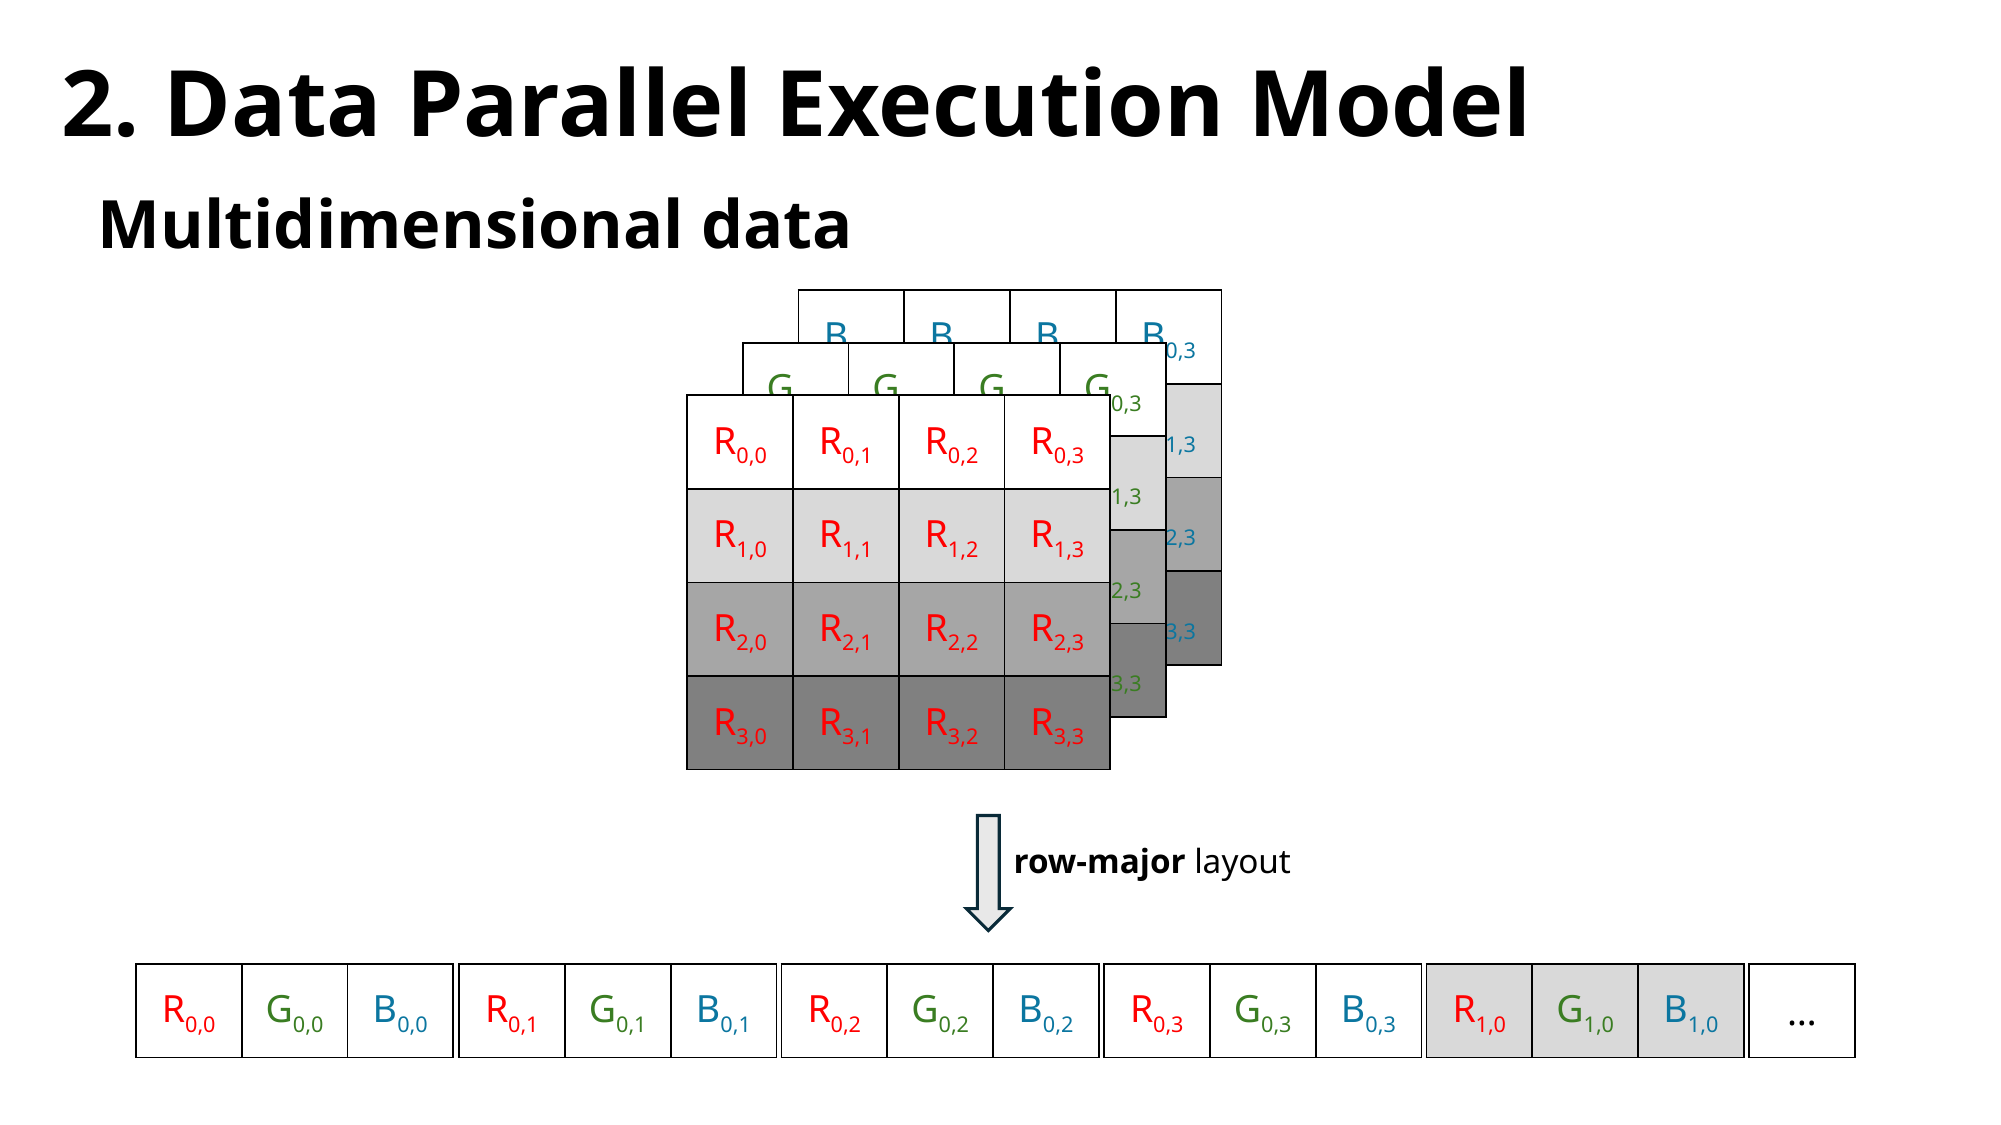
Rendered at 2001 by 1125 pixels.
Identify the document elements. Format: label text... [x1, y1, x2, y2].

table_cell R3,3 [1005, 677, 1109, 769]
table_header G0,3 [1211, 965, 1315, 1057]
table_cell R1,1 [794, 490, 898, 582]
table_cell R2,2 [900, 583, 1004, 675]
table_cell R2,1 [794, 583, 898, 675]
table_header B0,2 [1011, 293, 1115, 342]
table_header B0,2 [994, 965, 1098, 1057]
table_header B0,1 [905, 293, 1009, 342]
table_header B0,1 [672, 965, 776, 1057]
table_cell R2,0 [688, 583, 792, 675]
table_header G0,2 [955, 344, 1059, 394]
table_header G0,1 [566, 965, 670, 1057]
table_header G0,0 [744, 344, 848, 394]
table_header B0,0 [348, 965, 452, 1057]
table_header G0,3 [1061, 344, 1165, 435]
table_header B1,0 [1639, 965, 1743, 1057]
table_header R0,2 [782, 965, 886, 1057]
table_header R0,3 [1105, 965, 1209, 1057]
table_cell B2,3 [1167, 478, 1221, 570]
table_cell G3,3 [1111, 624, 1165, 716]
table_cell R3,0 [688, 677, 792, 769]
title 2. Data Parallel Execution Model [46, 48, 1772, 165]
text_box Multidimensional data [82, 154, 1494, 293]
table_cell R2,3 [1005, 583, 1109, 675]
table_cell R3,1 [794, 677, 898, 769]
table_header G0,0 [243, 965, 347, 1057]
table_header R0,0 [137, 965, 241, 1057]
table_header R0,0 [688, 396, 792, 488]
table_cell B1,3 [1167, 385, 1221, 477]
table_header R0,1 [794, 396, 898, 488]
table_cell R1,0 [688, 490, 792, 582]
text_box [962, 813, 998, 933]
table_cell B3,3 [1167, 572, 1221, 664]
table_header B0,0 [799, 293, 903, 342]
table_cell G1,3 [1111, 437, 1165, 529]
table_cell R1,3 [1005, 490, 1109, 582]
table_header G1,0 [1533, 965, 1637, 1057]
text_box row-major layout [998, 792, 1365, 931]
table_cell G2,3 [1111, 531, 1165, 623]
table_header B0,3 [1317, 965, 1421, 1057]
table_header G0,2 [888, 965, 992, 1057]
table_header B0,3 [1117, 293, 1221, 383]
table_cell R1,2 [900, 490, 1004, 582]
table_header R1,0 [1427, 965, 1531, 1057]
table_header G0,1 [849, 344, 953, 394]
table_header … [1750, 965, 1854, 1057]
table_header R0,2 [900, 396, 1004, 488]
table_header R0,1 [460, 965, 564, 1057]
table_header R0,3 [1005, 396, 1109, 488]
table_cell R3,2 [900, 677, 1004, 769]
